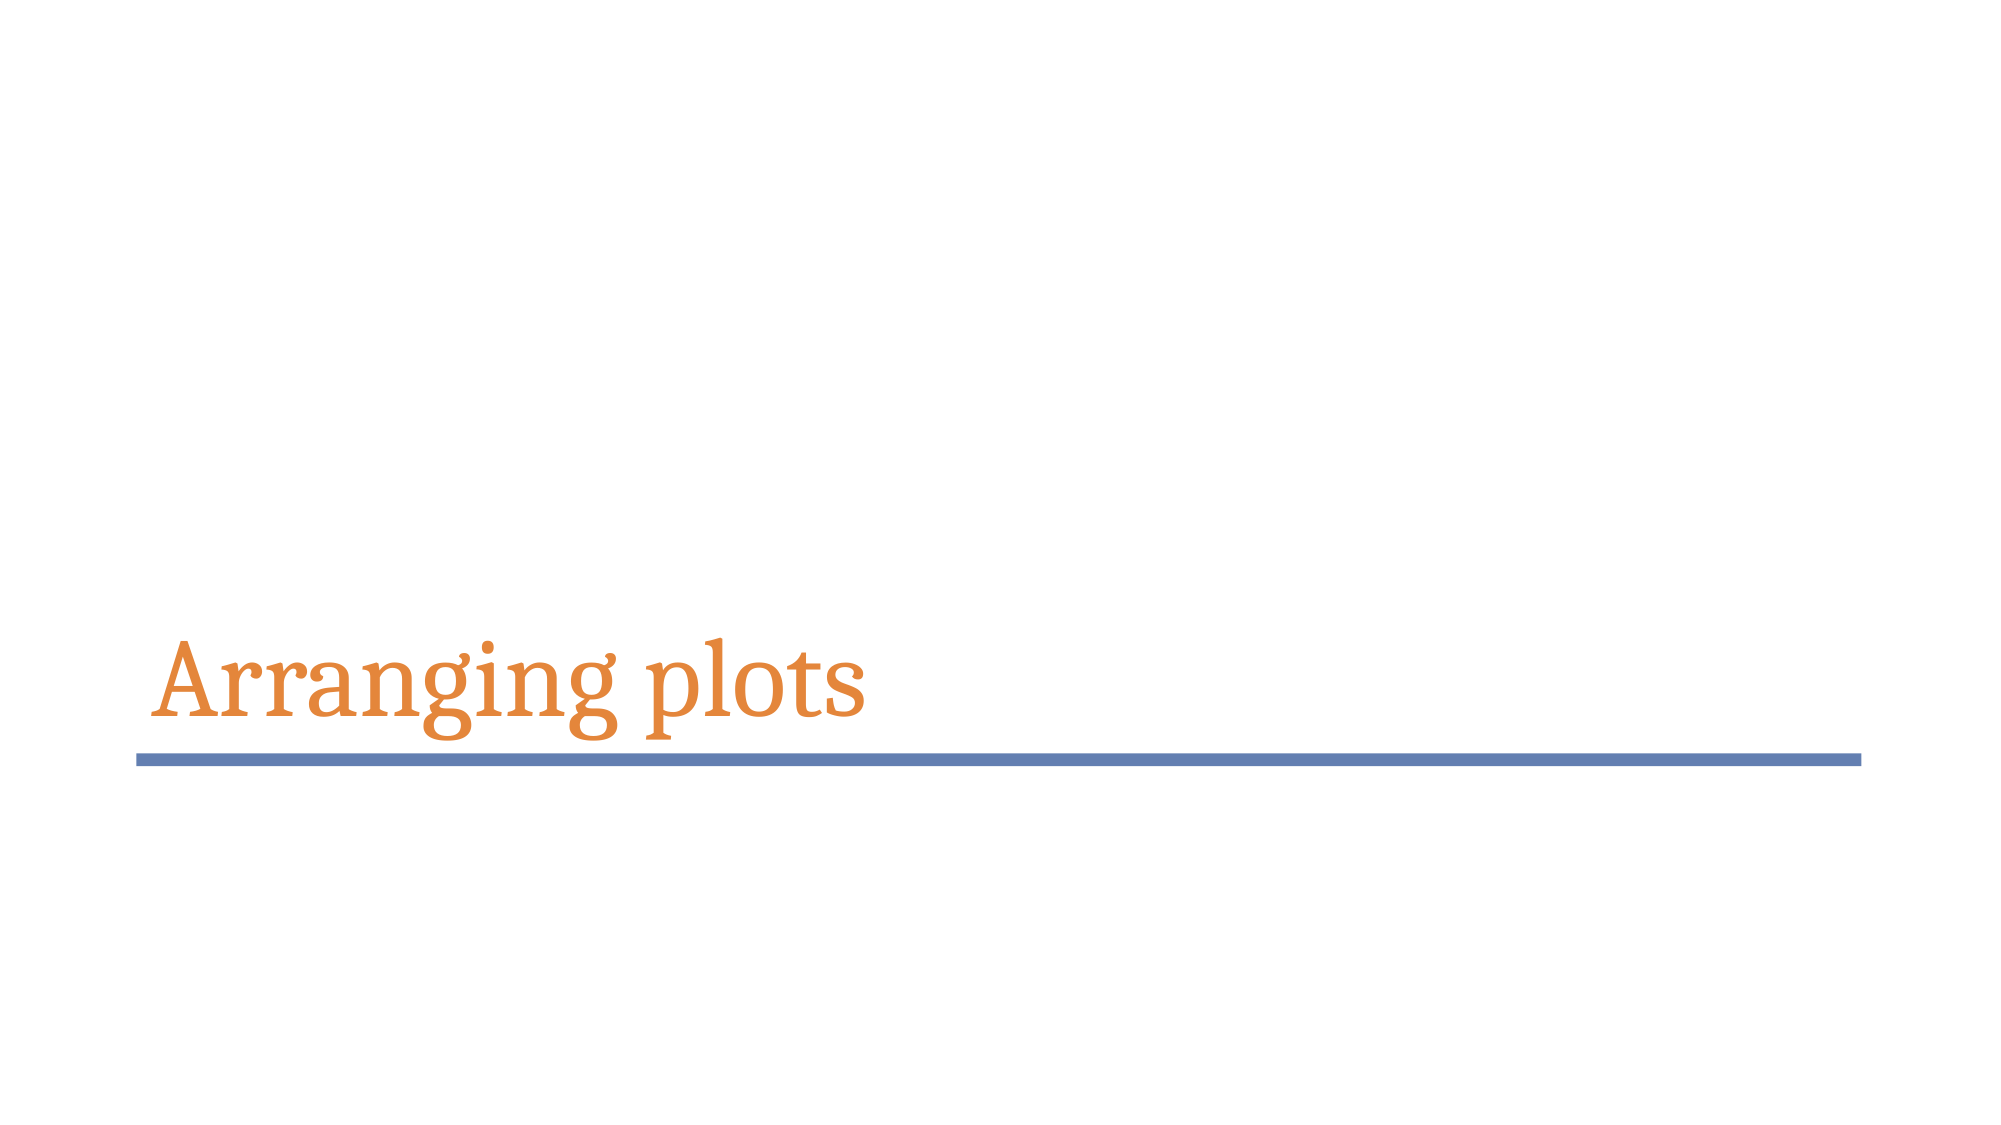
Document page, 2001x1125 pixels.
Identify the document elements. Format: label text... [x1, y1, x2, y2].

title Arranging plots [136, 280, 1862, 749]
